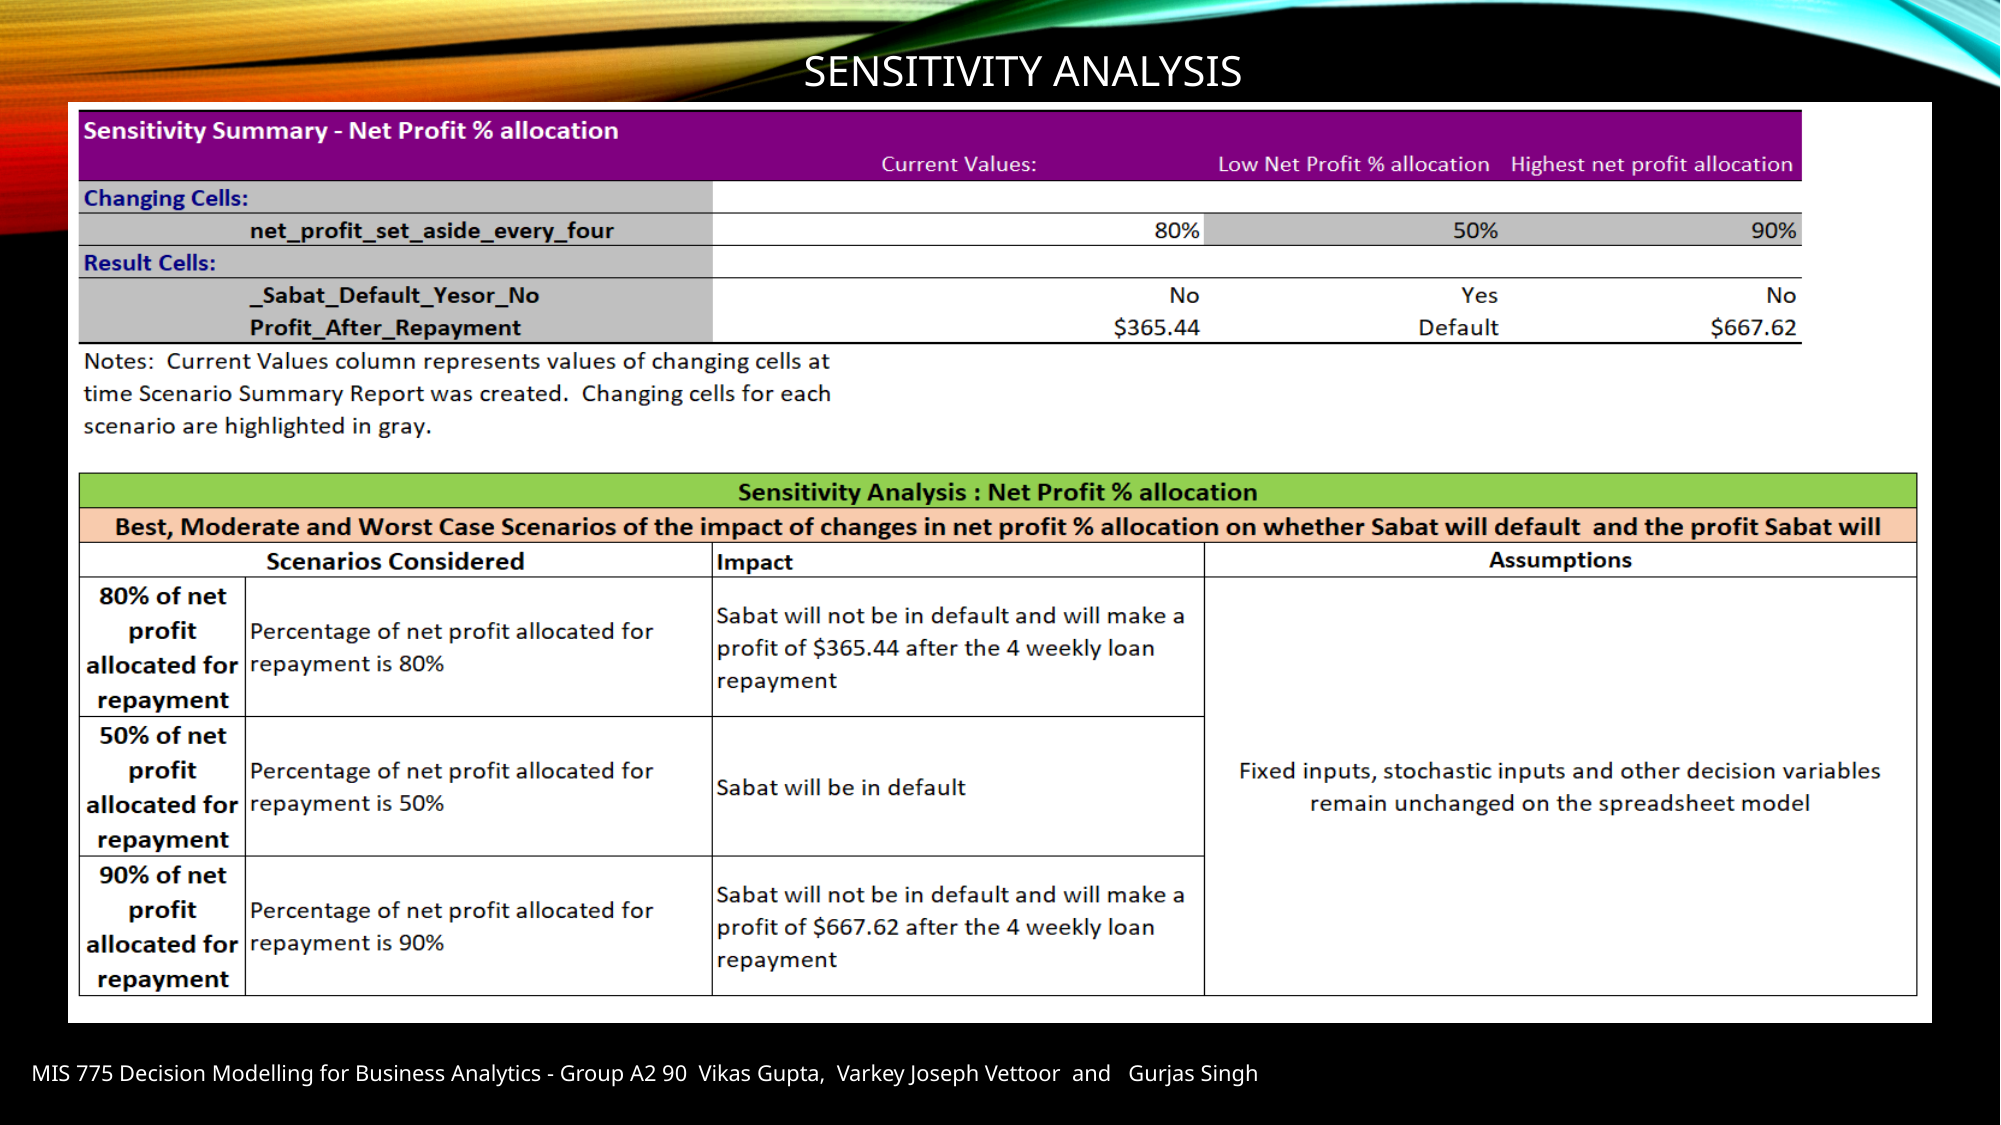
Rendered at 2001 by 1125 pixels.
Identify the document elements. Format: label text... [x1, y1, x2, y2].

picture [0, 0, 2000, 1023]
footer MIS 775 Decision Modelling for Business Analytics - Group A2 90 Vikas Gupta, Varkey Joseph Vettoor and Gurjas Singh [16, 1042, 1450, 1103]
title sensitivity analysis [317, 14, 1730, 102]
list [0, 114, 1966, 1066]
